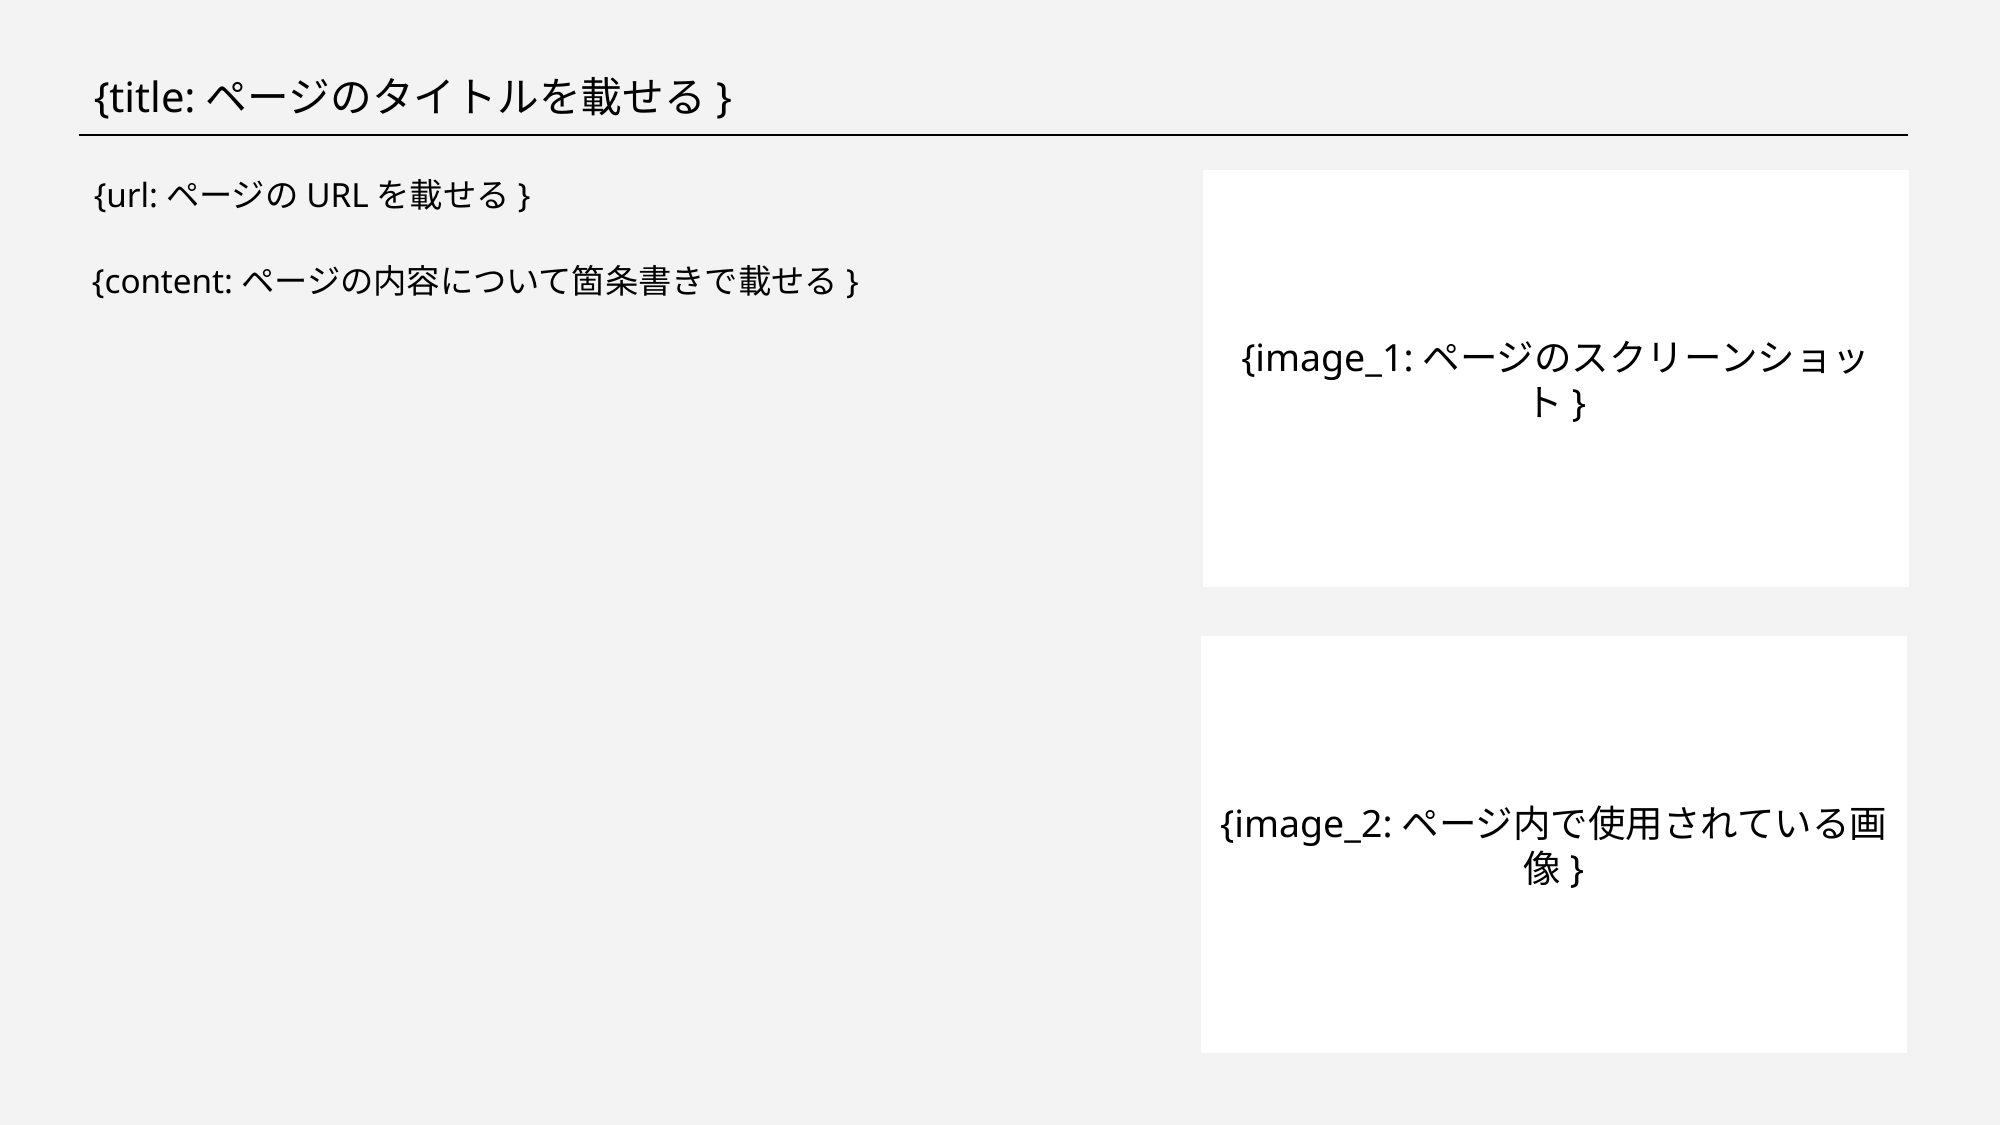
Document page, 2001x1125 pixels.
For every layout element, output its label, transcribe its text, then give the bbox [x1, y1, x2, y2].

text_box {image_2:ページ内で使用されている画像} [1199, 634, 1909, 1055]
text_box {content:ページの内容について箇条書きで載せる} [91, 239, 1157, 1055]
text_box {image_1:ページのスクリーンショット} [1200, 168, 1911, 589]
text_box {url:ページのURLを載せる} [93, 154, 1910, 224]
text_box {title:ページのタイトルを載せる} [93, 70, 1806, 121]
